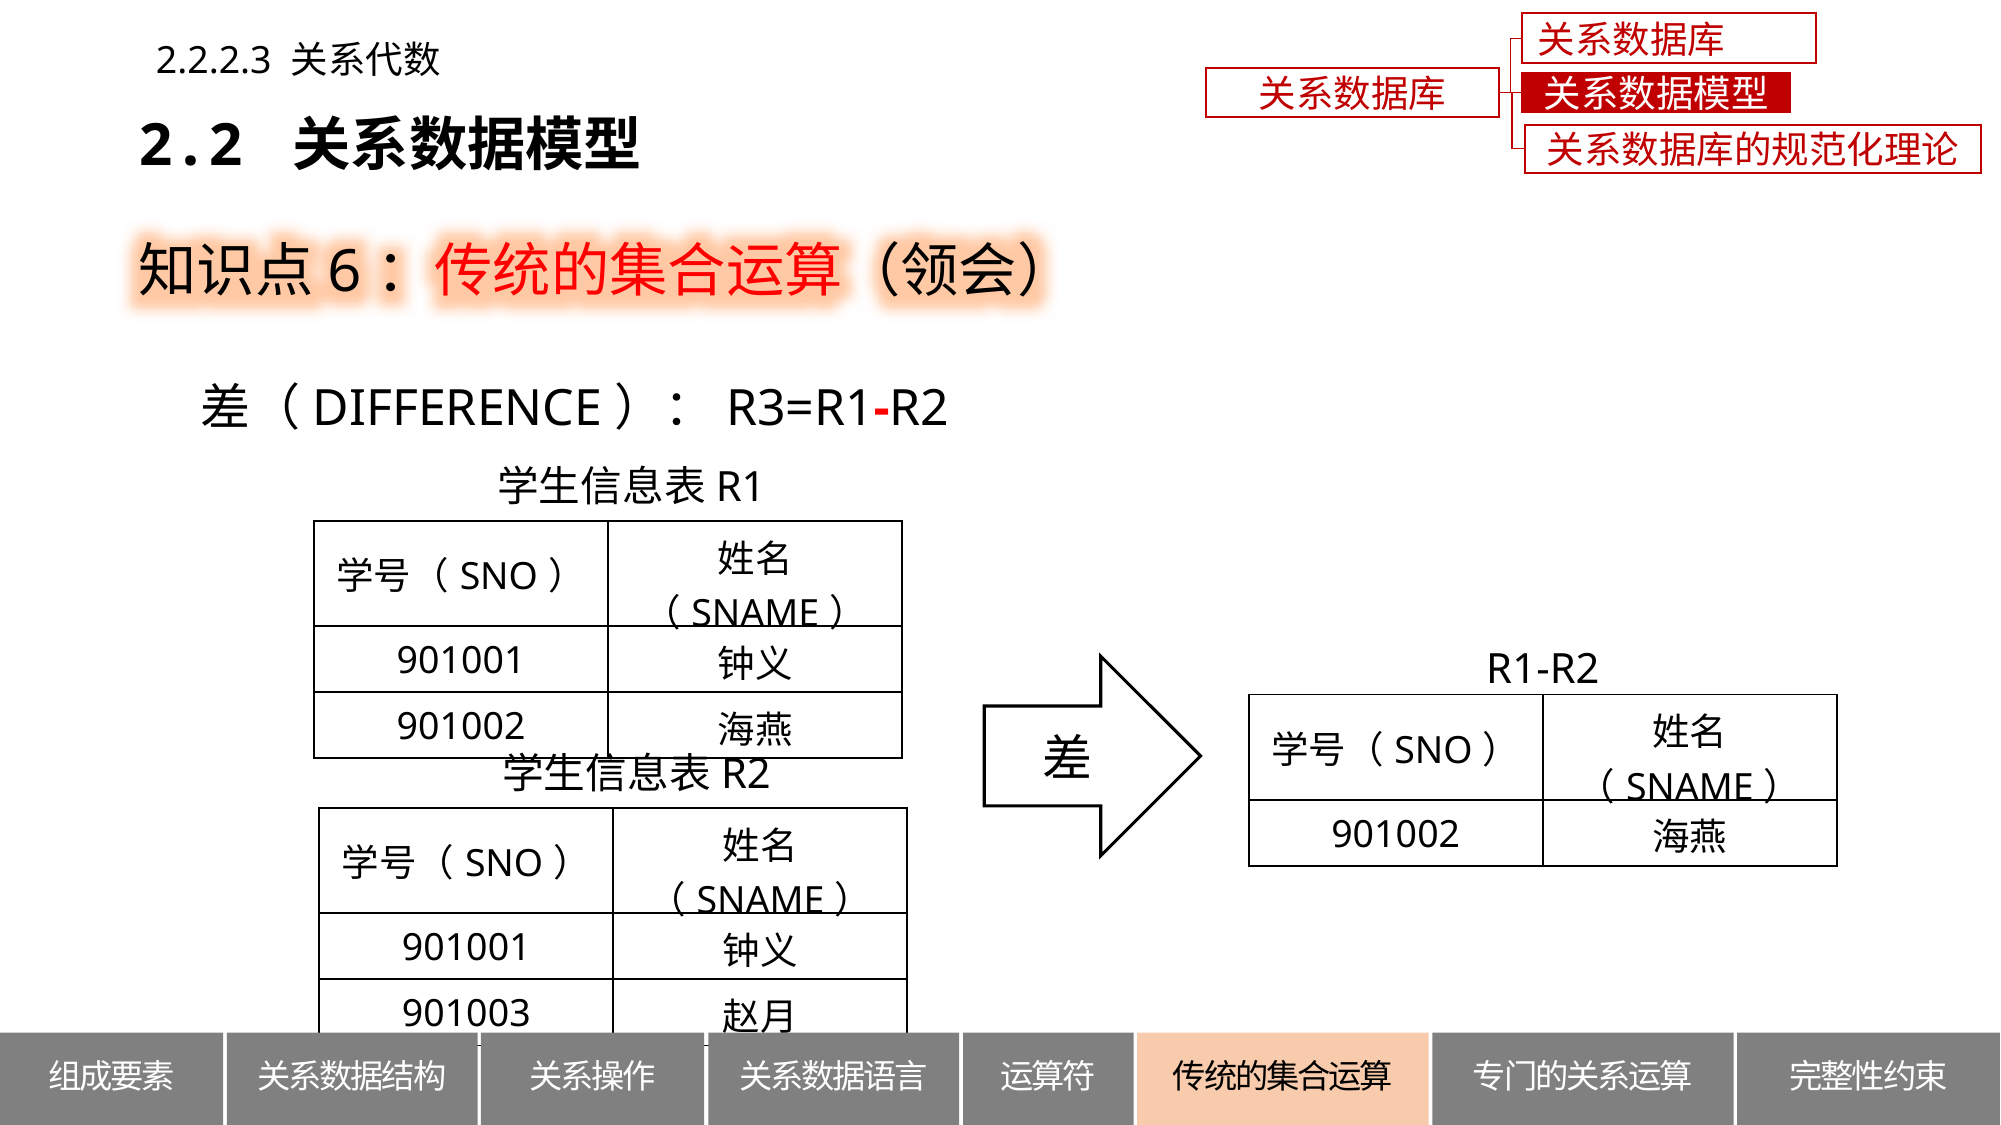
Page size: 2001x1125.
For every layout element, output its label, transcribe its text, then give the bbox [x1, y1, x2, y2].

text_box 学生信息表R2 [487, 712, 806, 805]
table_cell 海燕 [609, 693, 901, 757]
table_cell 901003 [320, 980, 612, 1030]
table_cell 海燕 [1544, 801, 1836, 865]
text_box 差（DIFFERENCE）：R3=R1-R2 [186, 350, 1609, 443]
text_box R1-R2 [1471, 607, 1790, 699]
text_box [1499, 38, 1523, 92]
text_box 关系数据模型 [1523, 72, 1791, 113]
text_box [0, 1030, 2000, 1125]
text_box 知识点6：传统的集合运算（领会） [120, 153, 1524, 157]
table_header 姓名（SNAME） [614, 809, 906, 912]
text_box 2.2.2.3 关系代数 [141, 28, 456, 89]
text_box 2.2.1.19 关系数据库 [118, 172, 1949, 335]
table_cell 901001 [315, 627, 607, 691]
table_cell 901001 [320, 914, 612, 978]
table_cell 钟义 [609, 627, 901, 691]
table_cell 钟义 [614, 914, 906, 978]
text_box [1499, 92, 1525, 149]
text_box 2.2.2.1 基本的关系操作 [114, 166, 1954, 339]
text_box 关系数据库概述 [1521, 12, 1817, 64]
table_cell 901002 [315, 693, 607, 757]
text_box 知识点6：传统的集合运算（领会） [120, 172, 1945, 329]
table_header 姓名（SNAME） [1544, 695, 1836, 799]
text_box 关系数据库的规范化理论 [1524, 124, 1982, 174]
table_cell 赵月 [614, 980, 906, 1030]
text_box 关系数据库 [1205, 67, 1499, 118]
text_box 2.2 关系数据模型 [120, 97, 1524, 153]
text_box 2.2 关系数据模型 [1525, 113, 1568, 124]
text_box 差 [983, 653, 1202, 859]
table_header 学号（SNO） [320, 809, 612, 912]
table_header 学号（SNO） [315, 522, 607, 625]
table_cell 901002 [1250, 801, 1542, 865]
text_box 学生信息表R1 [482, 425, 801, 518]
table_header 姓名（SNAME） [609, 522, 901, 625]
table_header 学号（SNO） [1250, 695, 1542, 799]
